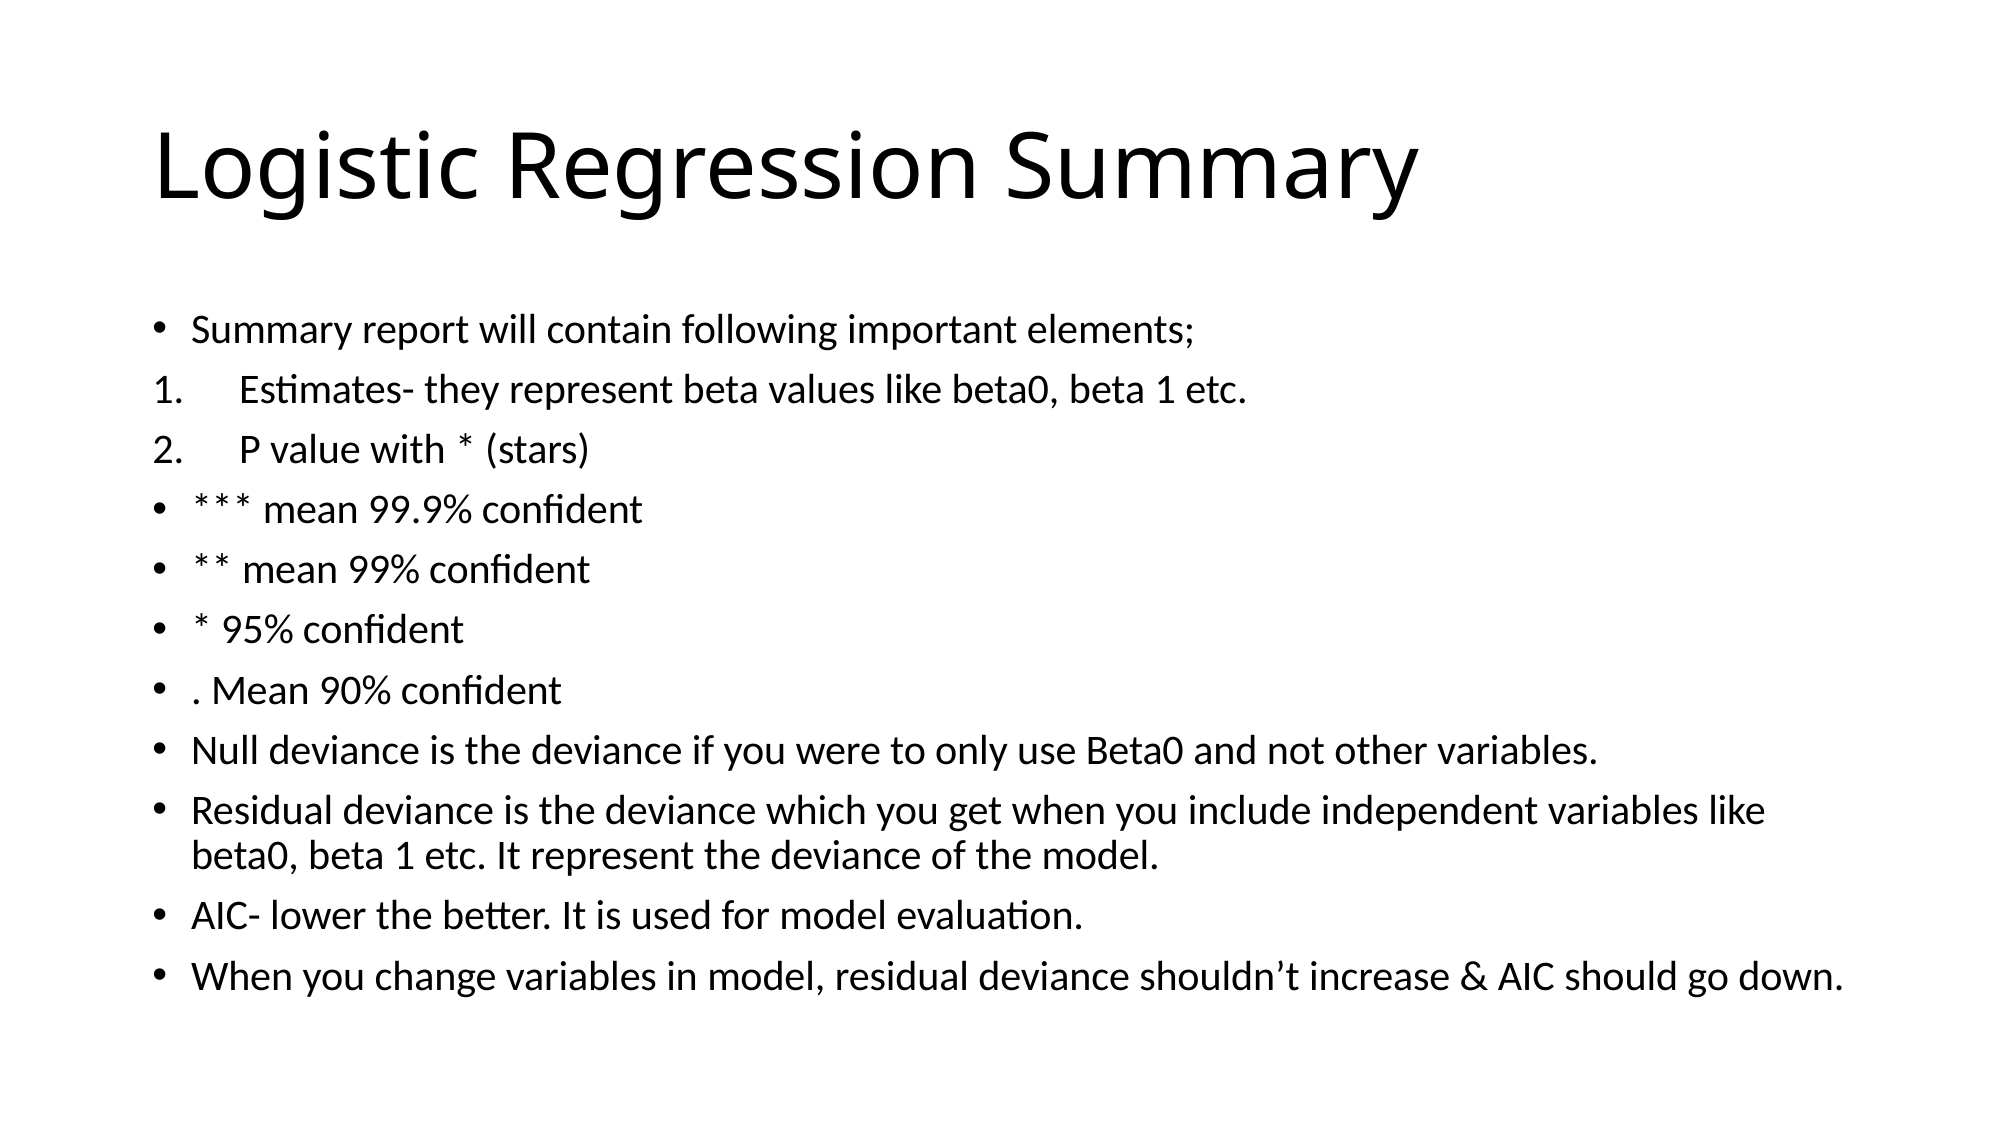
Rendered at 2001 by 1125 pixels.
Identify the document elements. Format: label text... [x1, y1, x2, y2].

list Summary report will contain following important elements; Estimates- they represent beta values like beta0, beta 1 etc. P value with * (stars) *** mean 99.9% confident ** mean 99% confident * 95% confident . Mean 90% confident Null deviance is the deviance if you were to only use Beta0 and not other variables. Residual deviance is the deviance which you get when you include independent variables like beta0, beta 1 etc. It represent the deviance of the model. AIC- lower the better. It is used for model evaluation. When you change variables in model, residual deviance shouldn’t increase & AIC should go down. [137, 299, 1863, 1014]
title Logistic Regression Summary [137, 59, 1863, 278]
